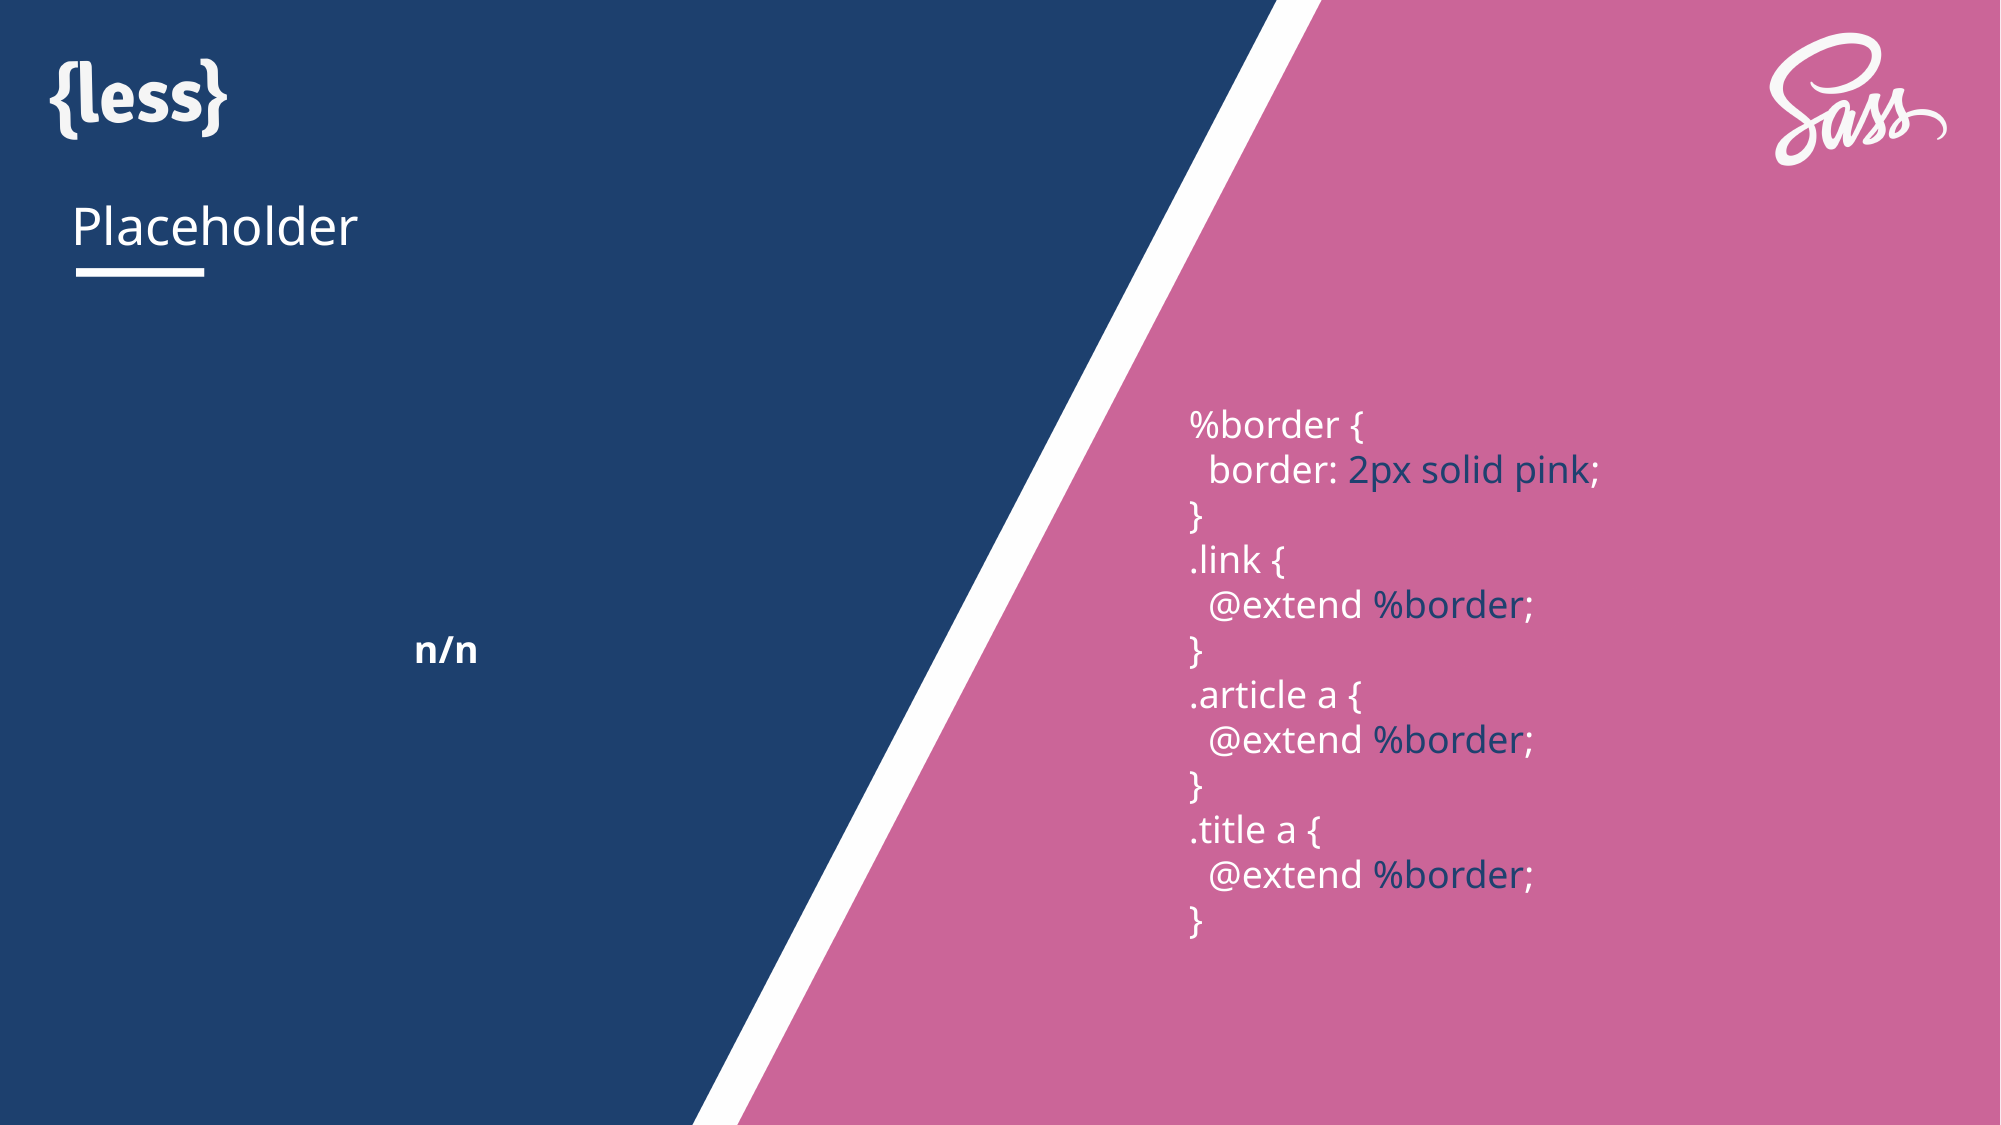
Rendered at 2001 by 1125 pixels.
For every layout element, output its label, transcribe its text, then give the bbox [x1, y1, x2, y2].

text_box Placeholder [56, 185, 942, 275]
text_box %border { border: 2px solid pink; } .link { @extend %border; } .article a { @extend %border; } .title a { @extend %border; } [1173, 371, 1942, 927]
picture [0, 0, 2001, 1125]
text_box n/n [62, 371, 831, 927]
